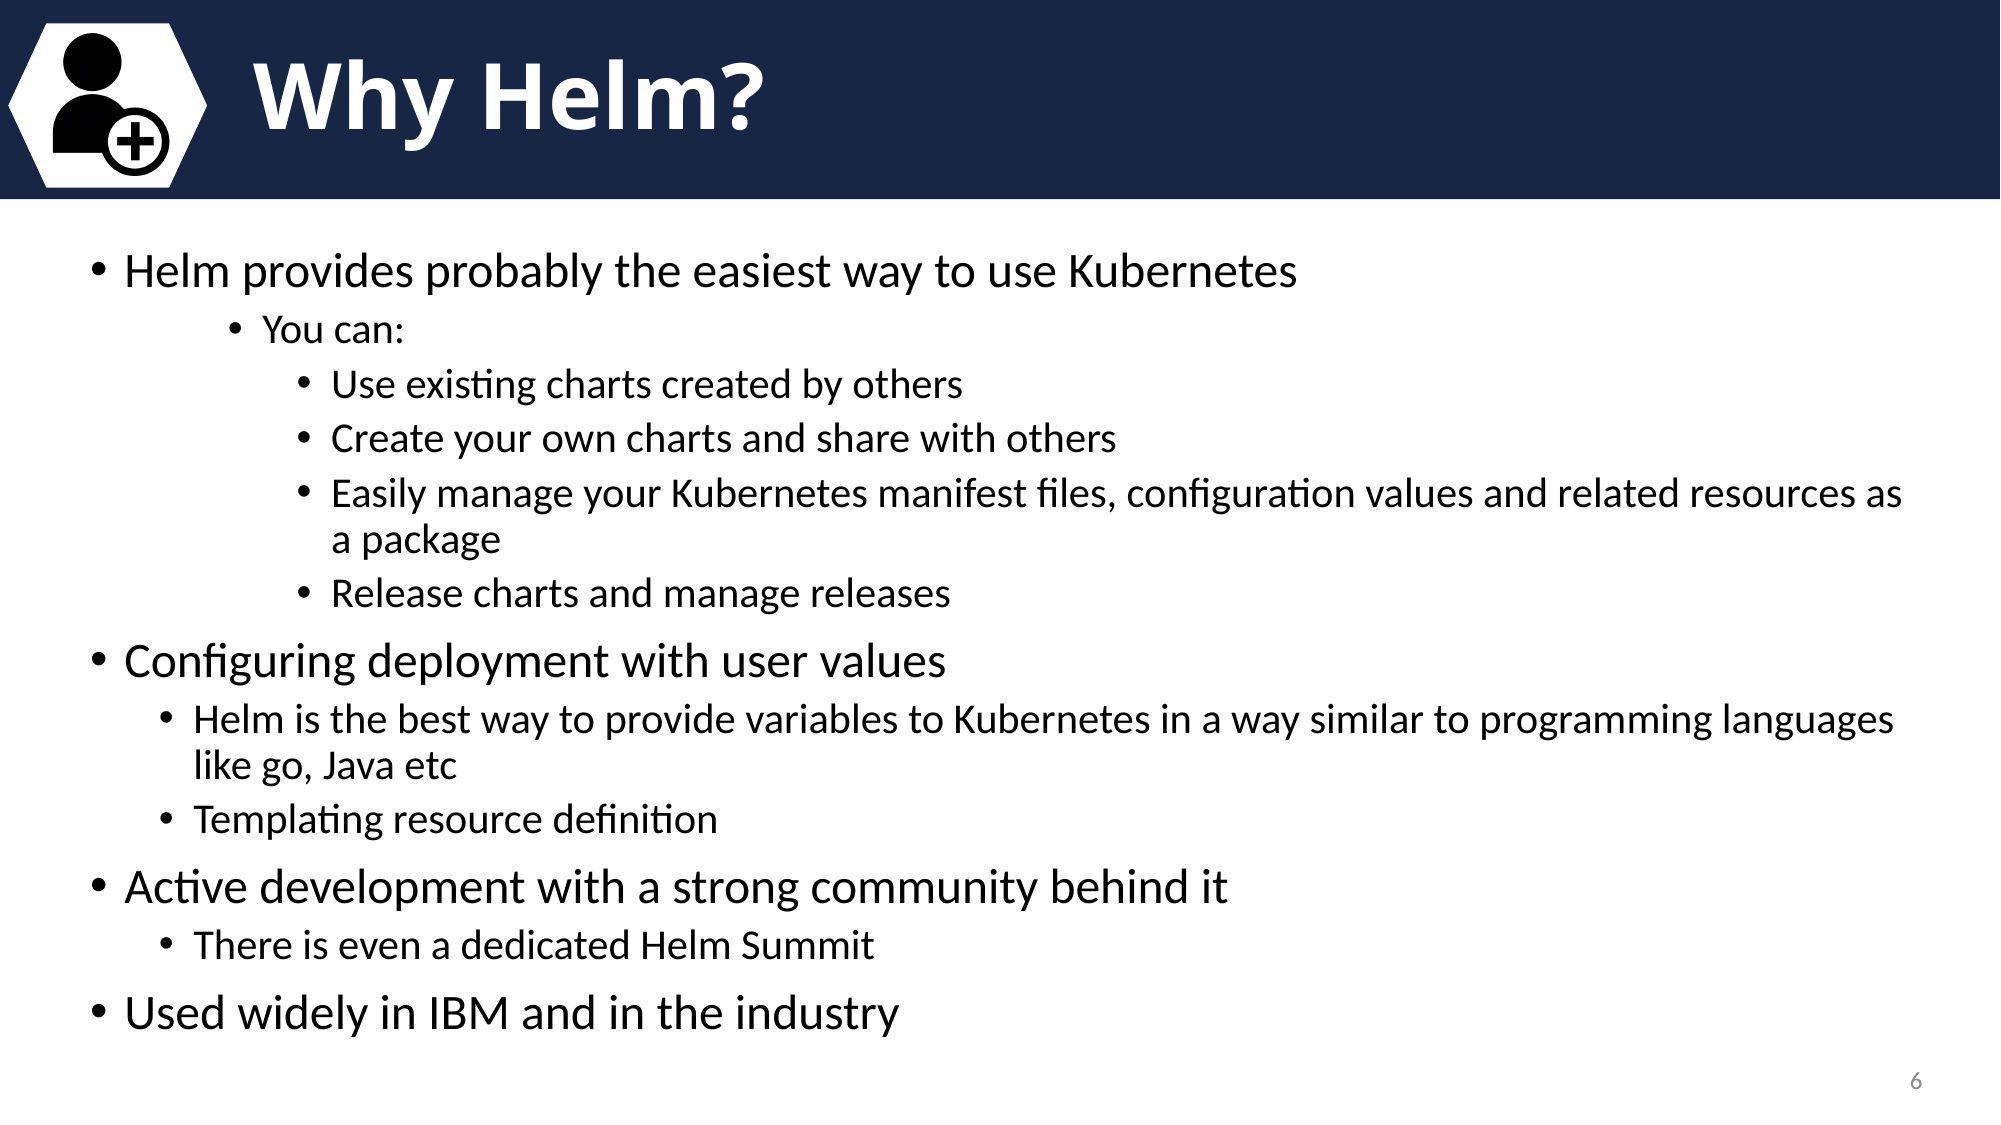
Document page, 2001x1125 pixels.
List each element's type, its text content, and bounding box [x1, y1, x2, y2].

list Helm provides probably the easiest way to use Kubernetes You can: Use existing charts created by others Create your own charts and share with others Easily manage your Kubernetes manifest files, configuration values and related resources as a package Release charts and manage releases Configuring deployment with user values Helm is the best way to provide variables to Kubernetes in a way similar to programming languages like go, Java etc Templating resource definition Active development with a strong community behind it There is even a dedicated Helm Summit Used widely in IBM and in the industry [75, 237, 1938, 1050]
picture [39, 33, 183, 176]
slide_number 6 [1487, 1050, 1938, 1110]
title Why Helm? [238, 0, 2000, 200]
